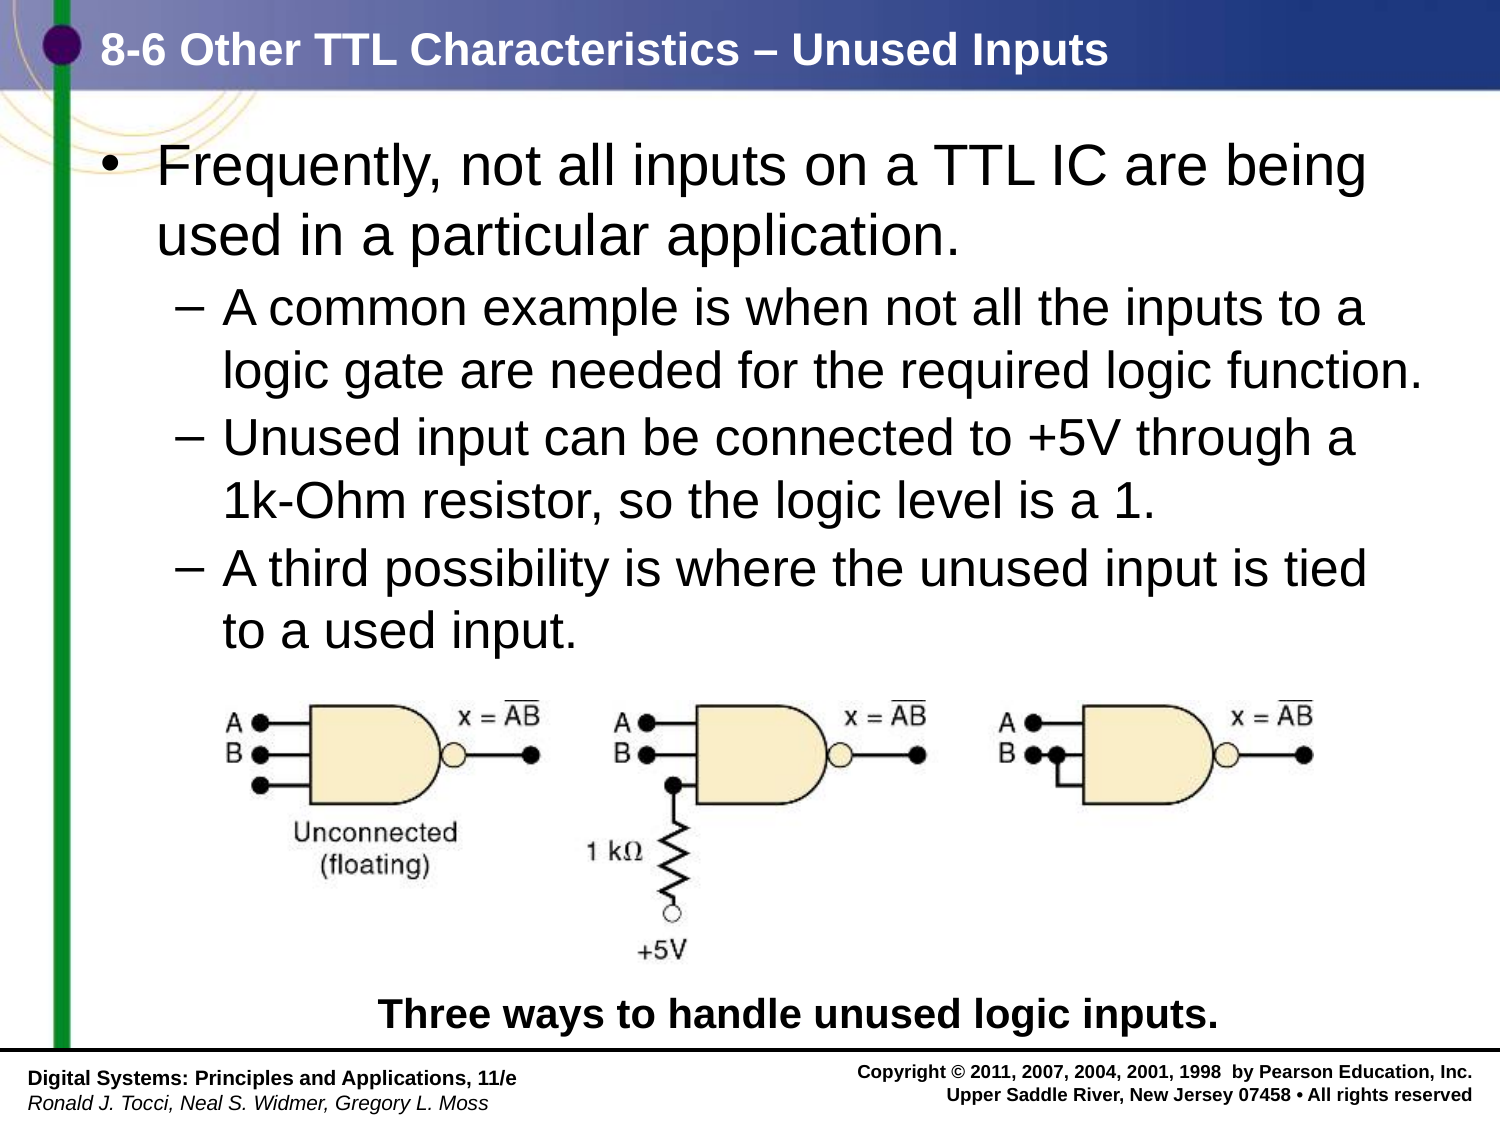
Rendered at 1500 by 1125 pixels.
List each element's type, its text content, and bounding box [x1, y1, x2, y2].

text_box A common example is when not all the inputs to a logic gate are needed for the required logic function. Unused input can be connected to +5V through a 1k-Ohm resistor, so the logic level is a 1. A third possibility is where the unused input is tied to a used input. [85, 266, 1498, 906]
text_box Frequently, not all inputs on a TTL IC are being used in a particular application. [85, 119, 1498, 266]
picture [0, 0, 1500, 1048]
text_box Digital Systems: Principles and Applications, 11/e Ronald J. Tocci, Neal S. Widmer, Gregory L. Moss [12, 1046, 575, 1122]
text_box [225, 700, 1314, 1045]
title 8-6 Other TTL Characteristics – Unused Inputs [85, 11, 1486, 119]
